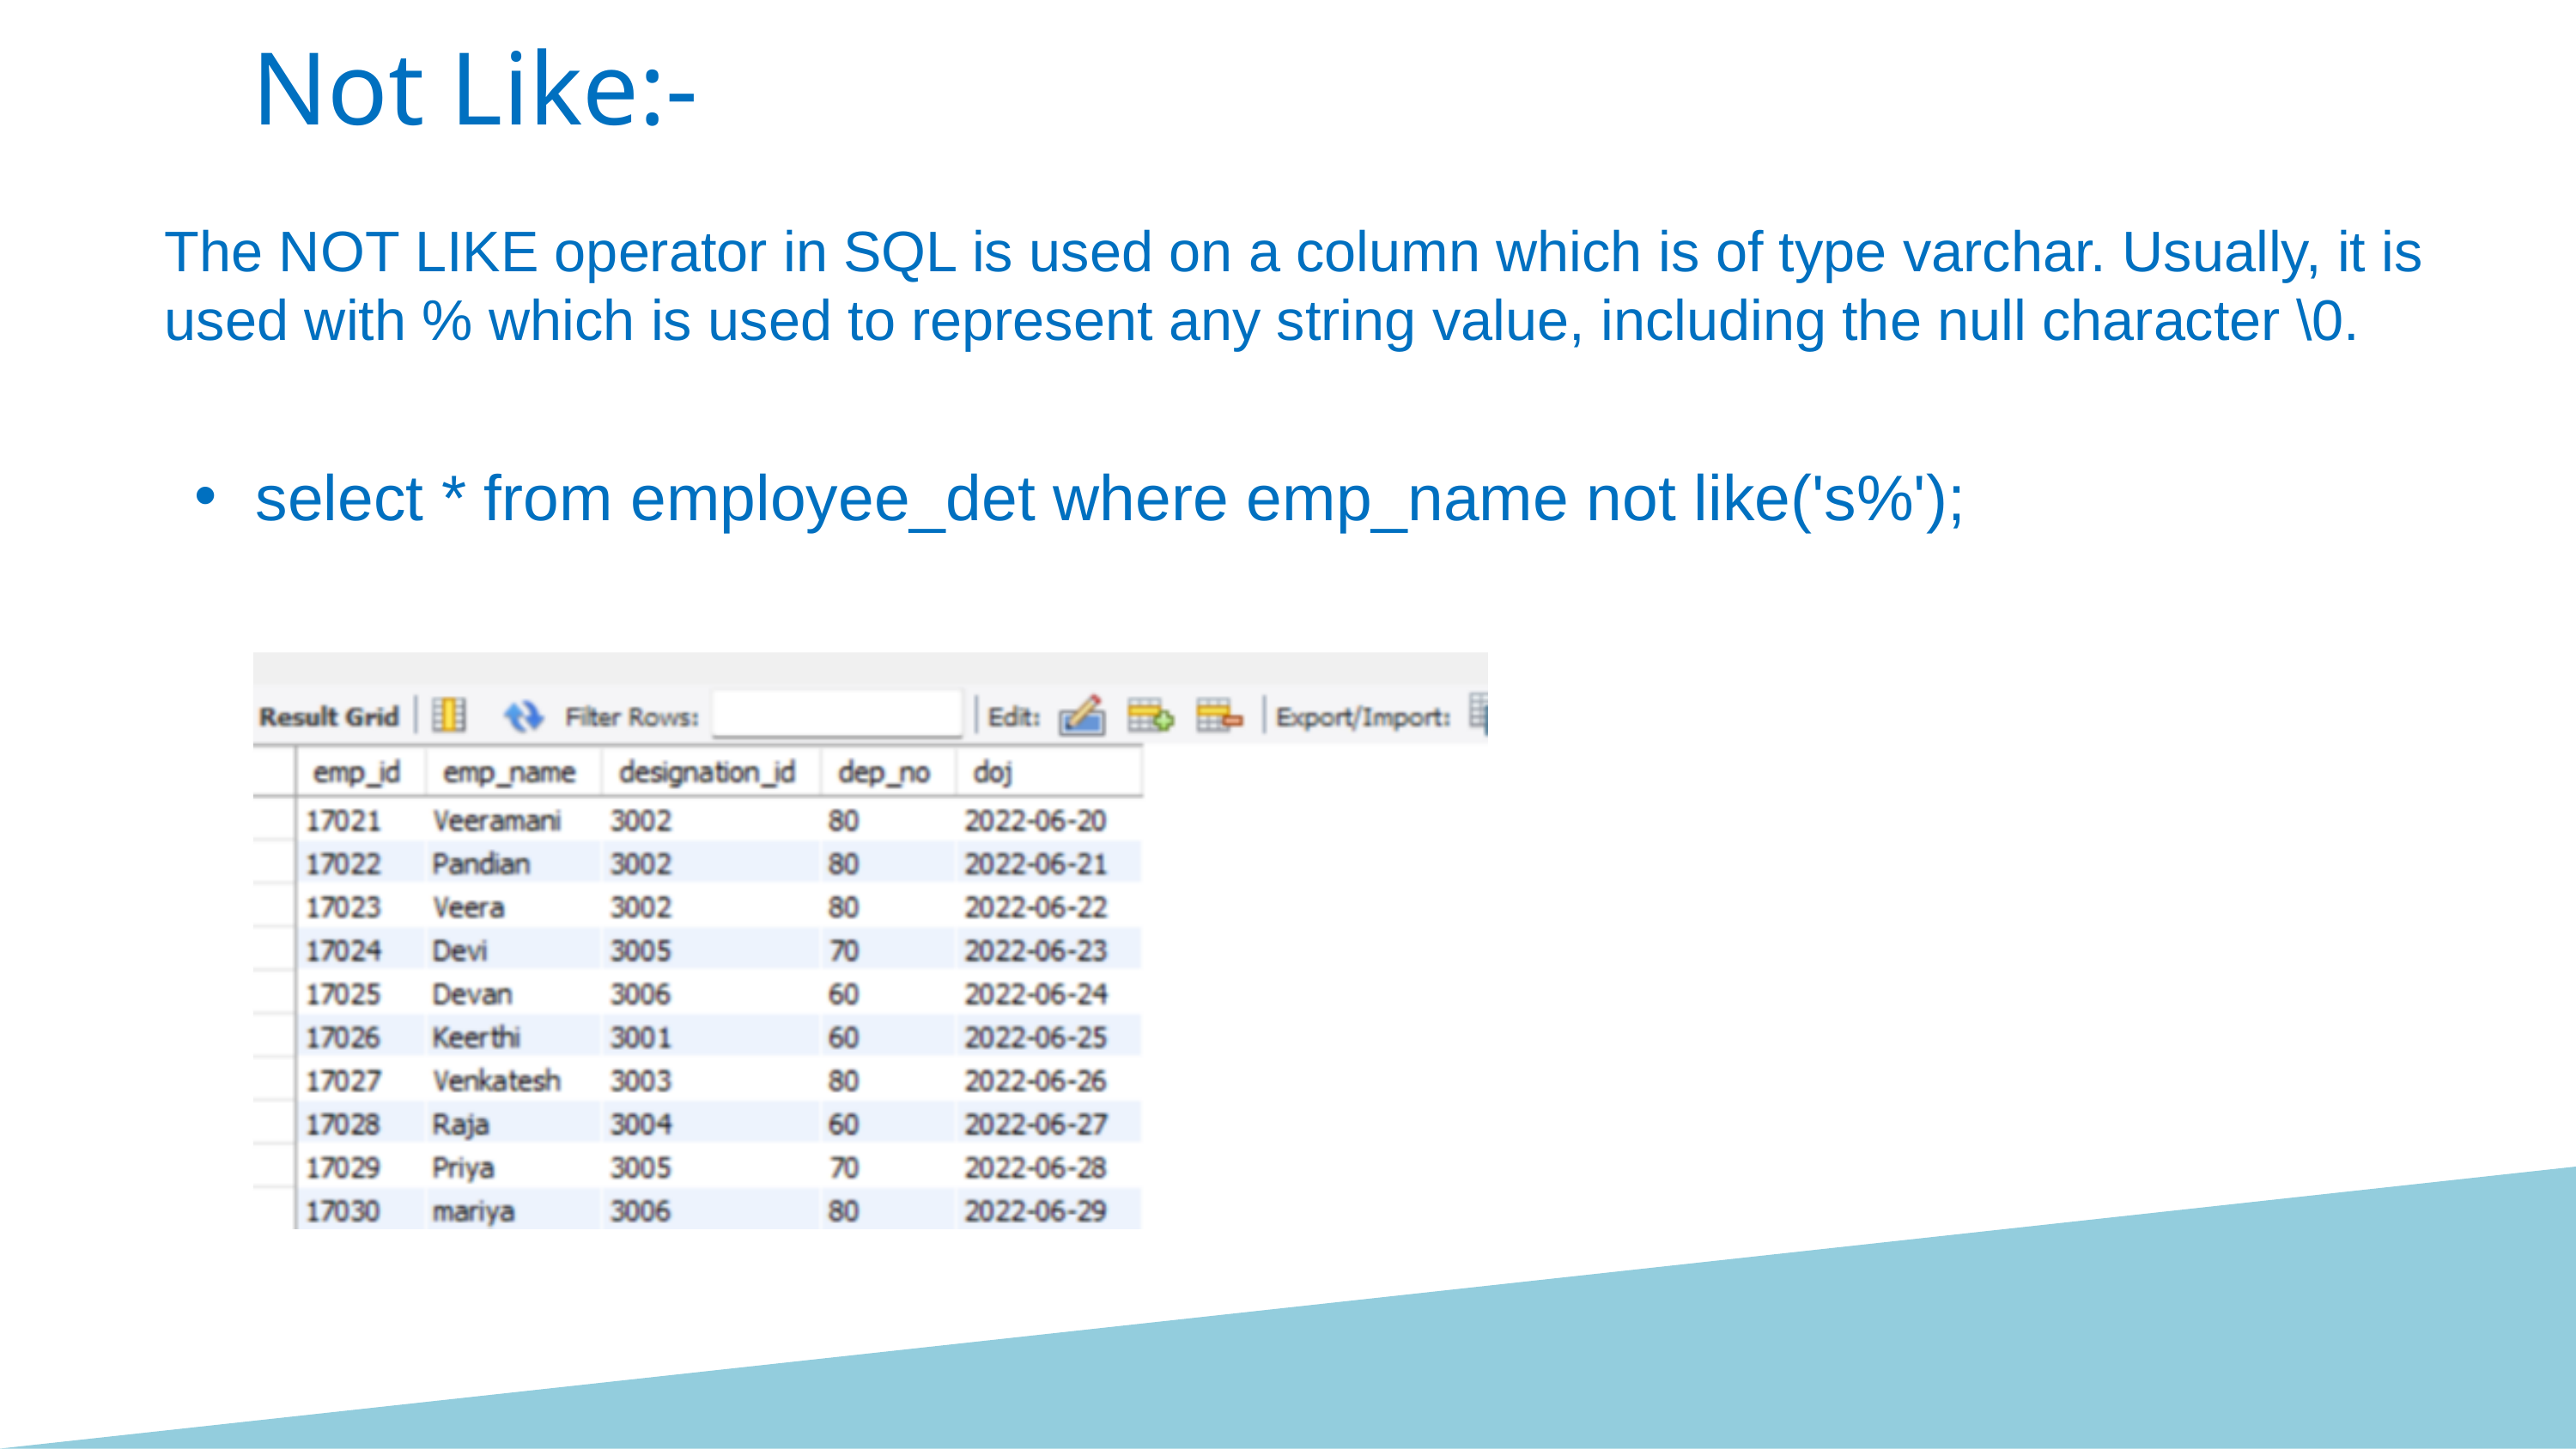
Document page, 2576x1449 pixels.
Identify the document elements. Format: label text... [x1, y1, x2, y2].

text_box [0, 1166, 2576, 1449]
text_box select * from employee_det where emp_name not like('s%'); [132, 456, 2461, 534]
text_box [252, 652, 1488, 1166]
text_box The NOT LIKE operator in SQL is used on a column which is of type varchar. Usually, it is used with % which is used to represent any string value, including the null character \0. [164, 214, 2493, 352]
text_box Not Like:- [0, 25, 1191, 146]
